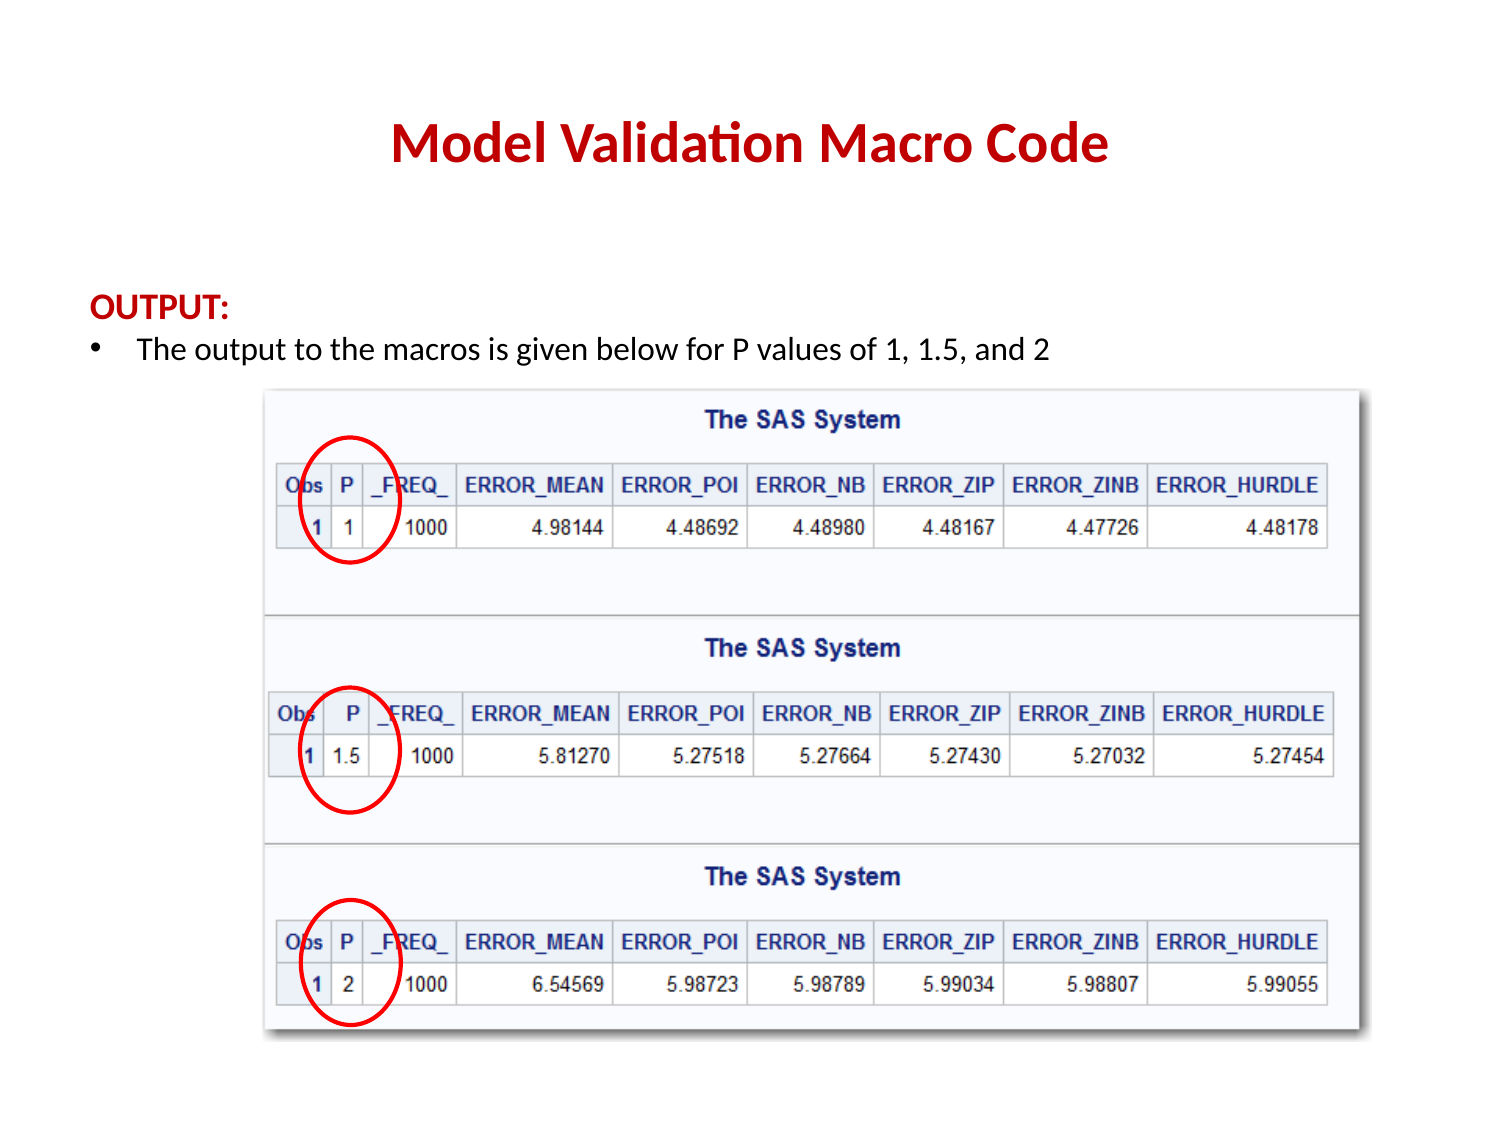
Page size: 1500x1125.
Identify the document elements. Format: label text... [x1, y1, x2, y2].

text_box OUTPUT: The output to the macros is given below for P values of 1, 1.5, and 2 [74, 274, 1425, 375]
picture [262, 387, 1372, 1042]
title Model Validation Macro Code [75, 45, 1425, 233]
